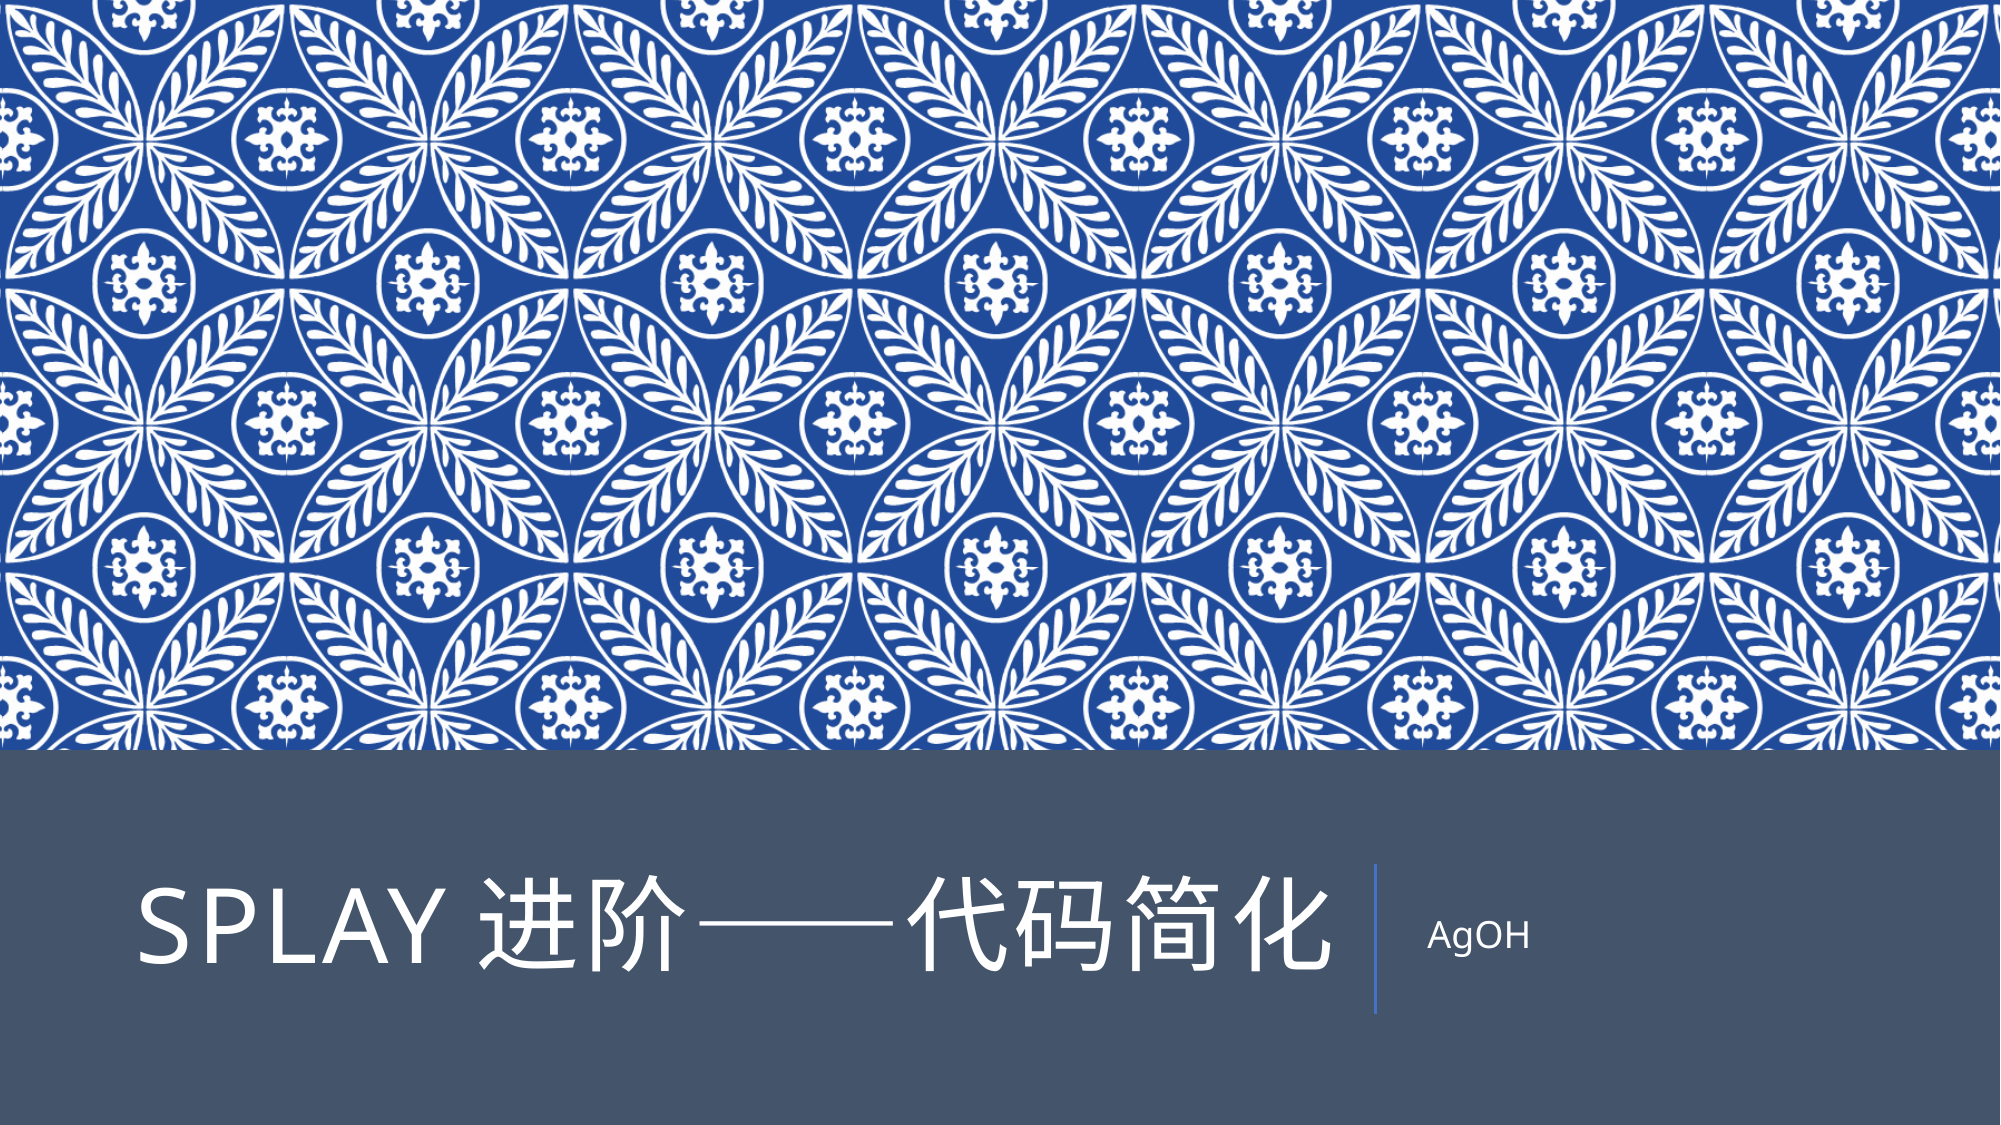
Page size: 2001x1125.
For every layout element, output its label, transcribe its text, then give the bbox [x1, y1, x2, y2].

subtitle AgOH [1412, 813, 1938, 1054]
title Splay进阶——代码简化 [75, 813, 1350, 1054]
